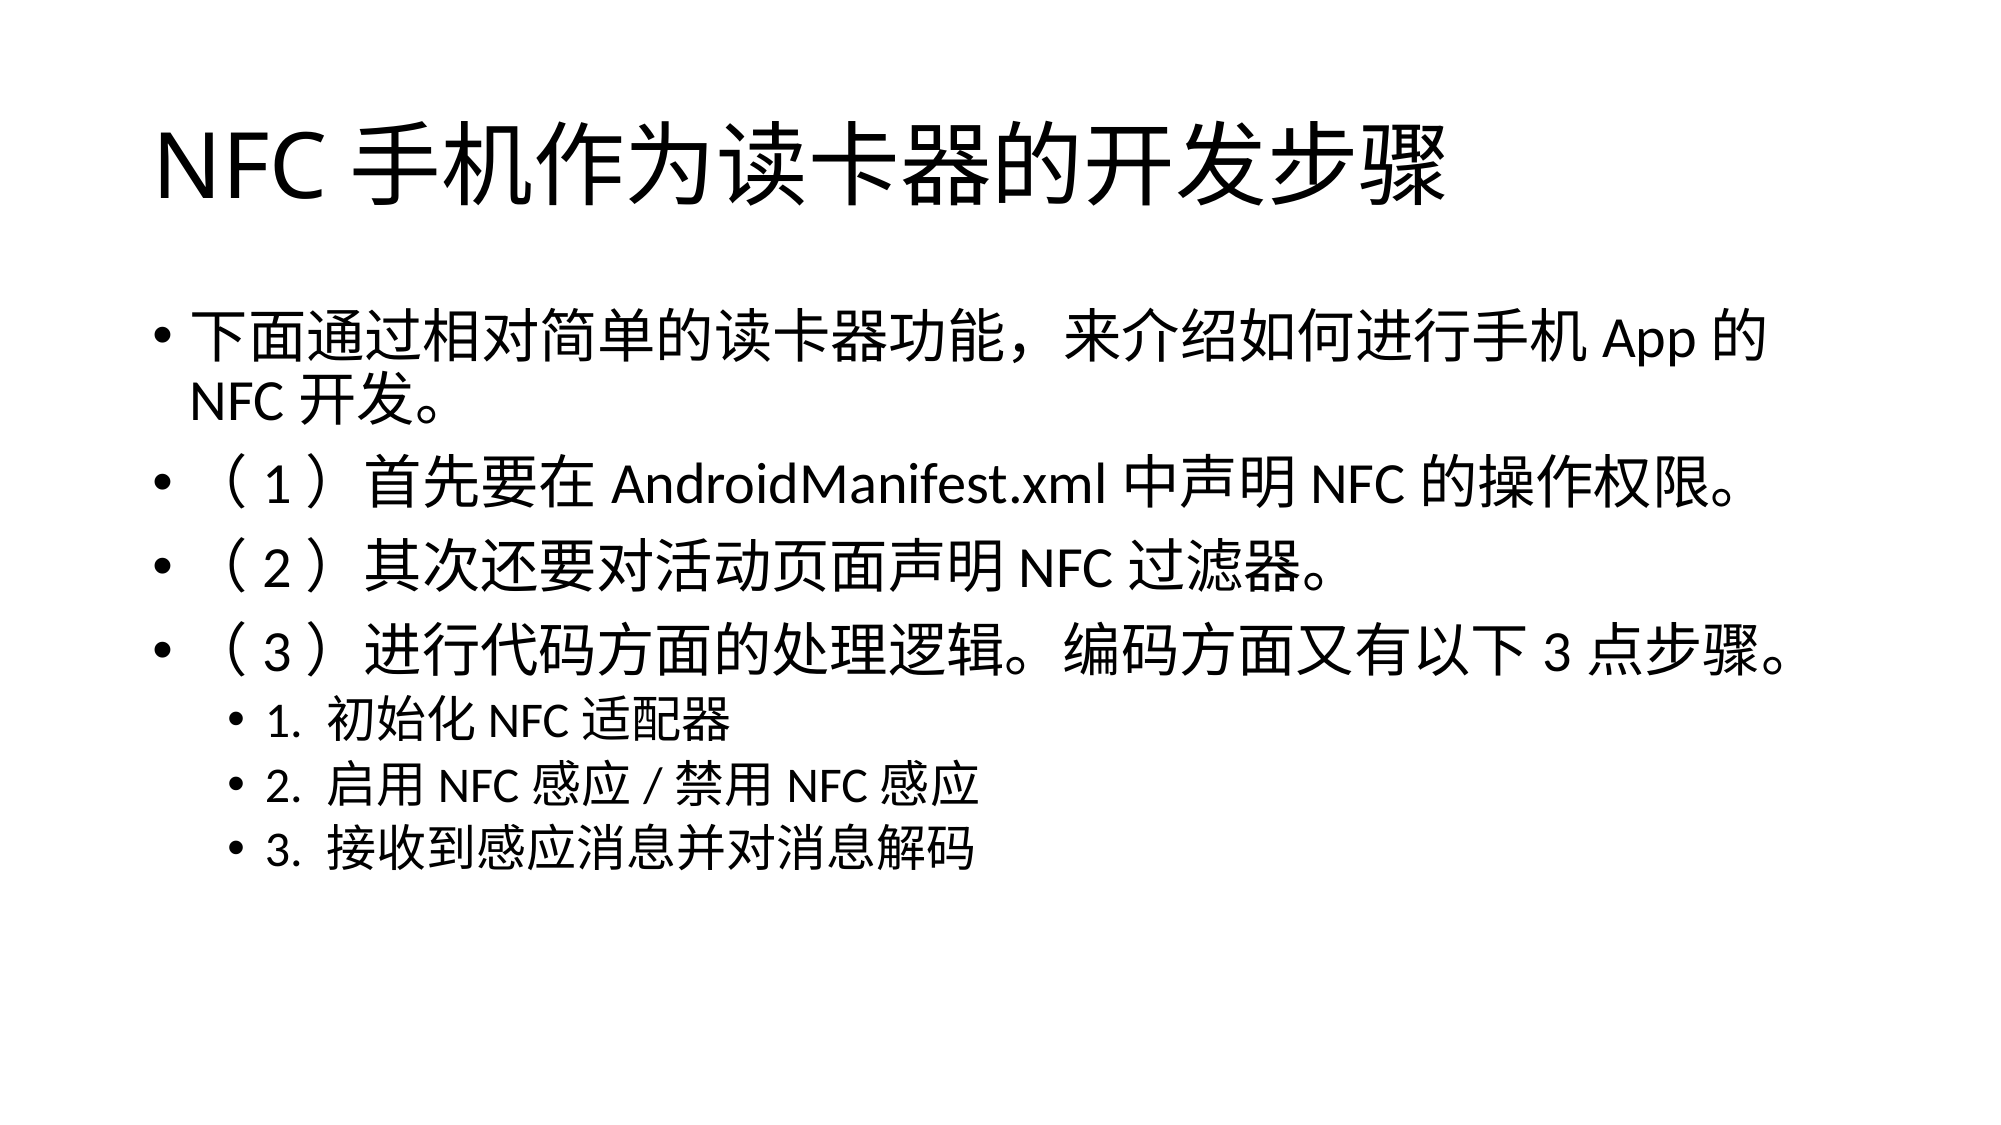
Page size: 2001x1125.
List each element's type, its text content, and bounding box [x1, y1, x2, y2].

list 下面通过相对简单的读卡器功能，来介绍如何进行手机App的NFC开发。 （1）首先要在AndroidManifest.xml中声明NFC的操作权限。 （2）其次还要对活动页面声明NFC过滤器。 （3）进行代码方面的处理逻辑。编码方面又有以下3点步骤。 1. 初始化NFC适配器 2. 启用NFC感应/禁用NFC感应 3. 接收到感应消息并对消息解码 [137, 299, 1863, 1014]
title NFC手机作为读卡器的开发步骤 [137, 59, 1863, 278]
